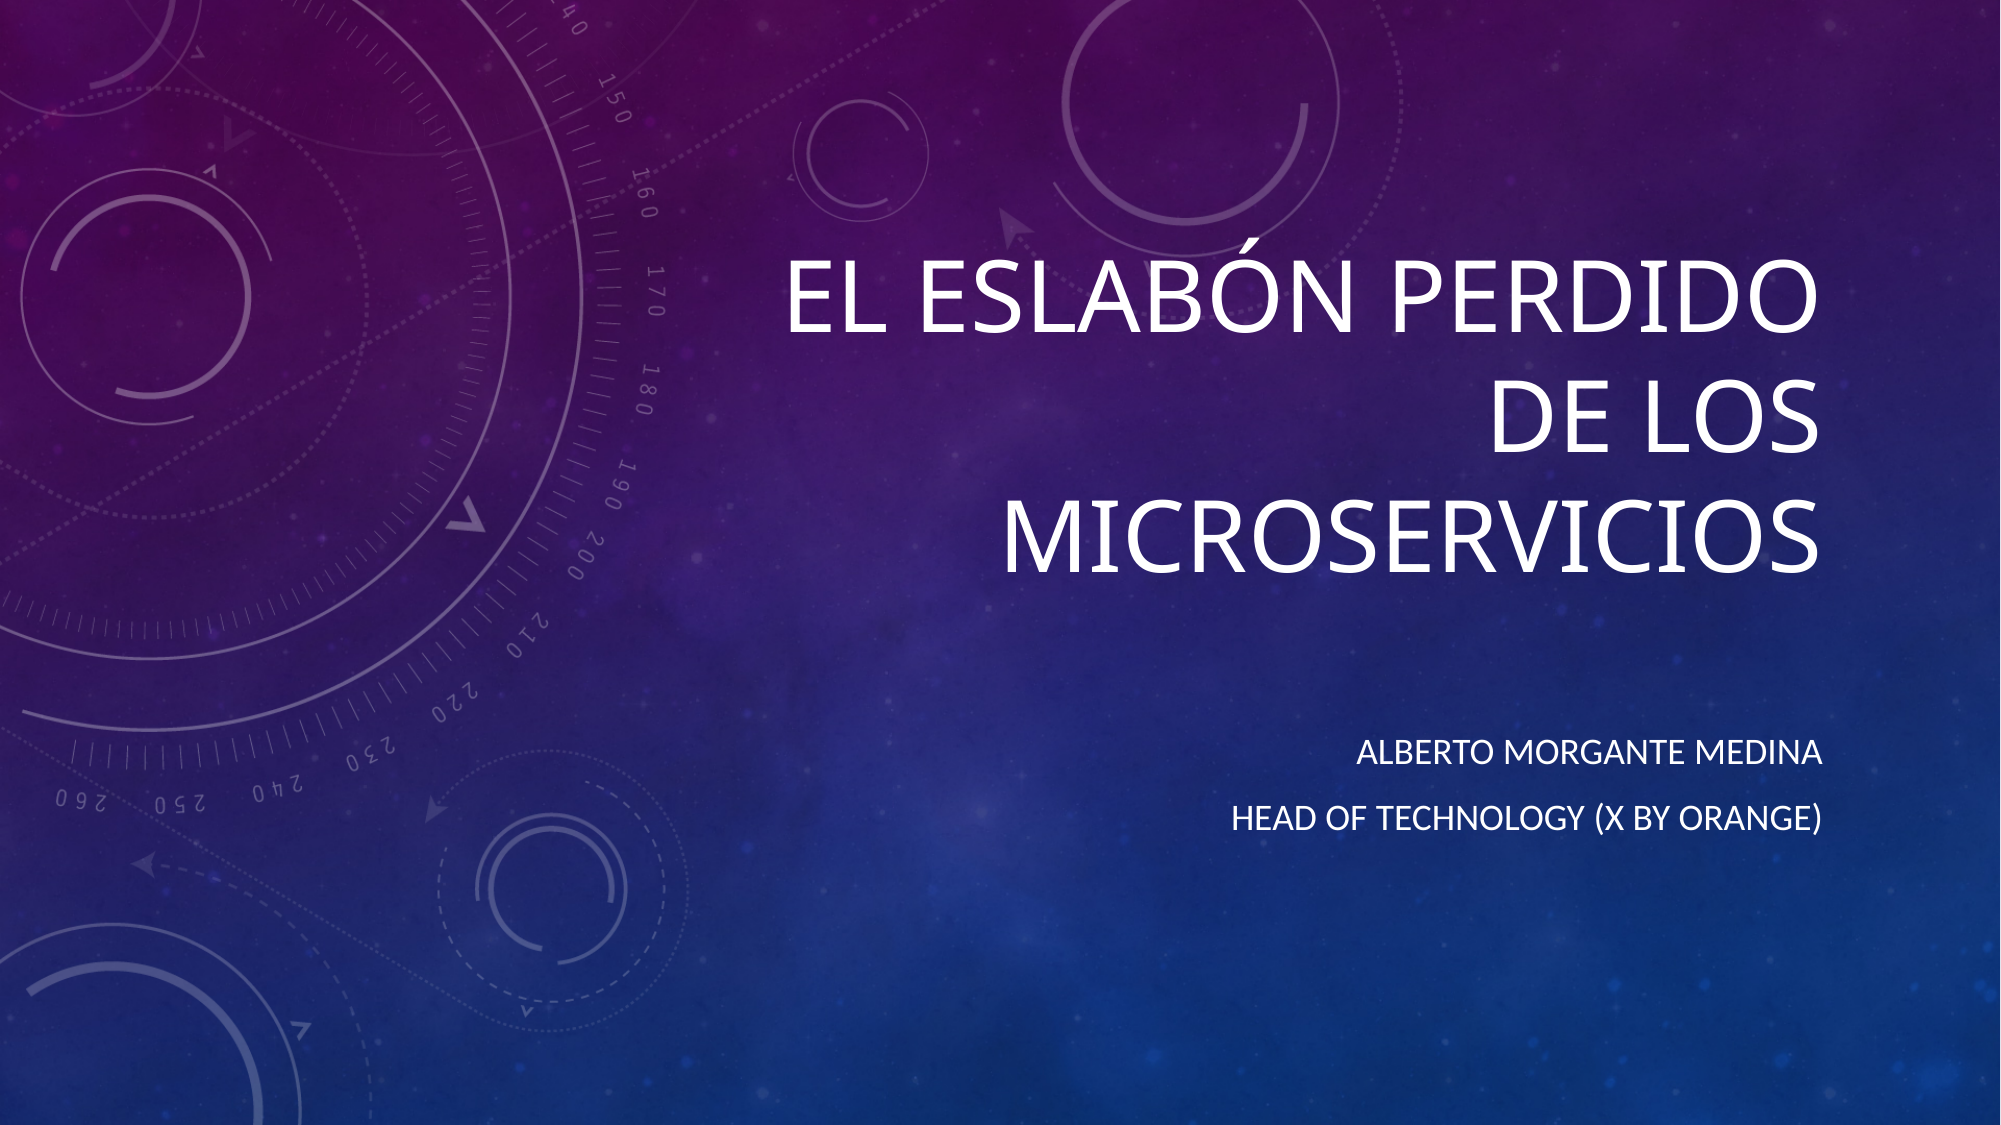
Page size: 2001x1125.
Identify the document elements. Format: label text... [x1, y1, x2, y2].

picture [0, 0, 2001, 1125]
subtitle Alberto morgante medina Head of technology (x by Orange) [649, 718, 1832, 951]
title El eslabón perdido de los microservicios [649, 321, 1832, 718]
